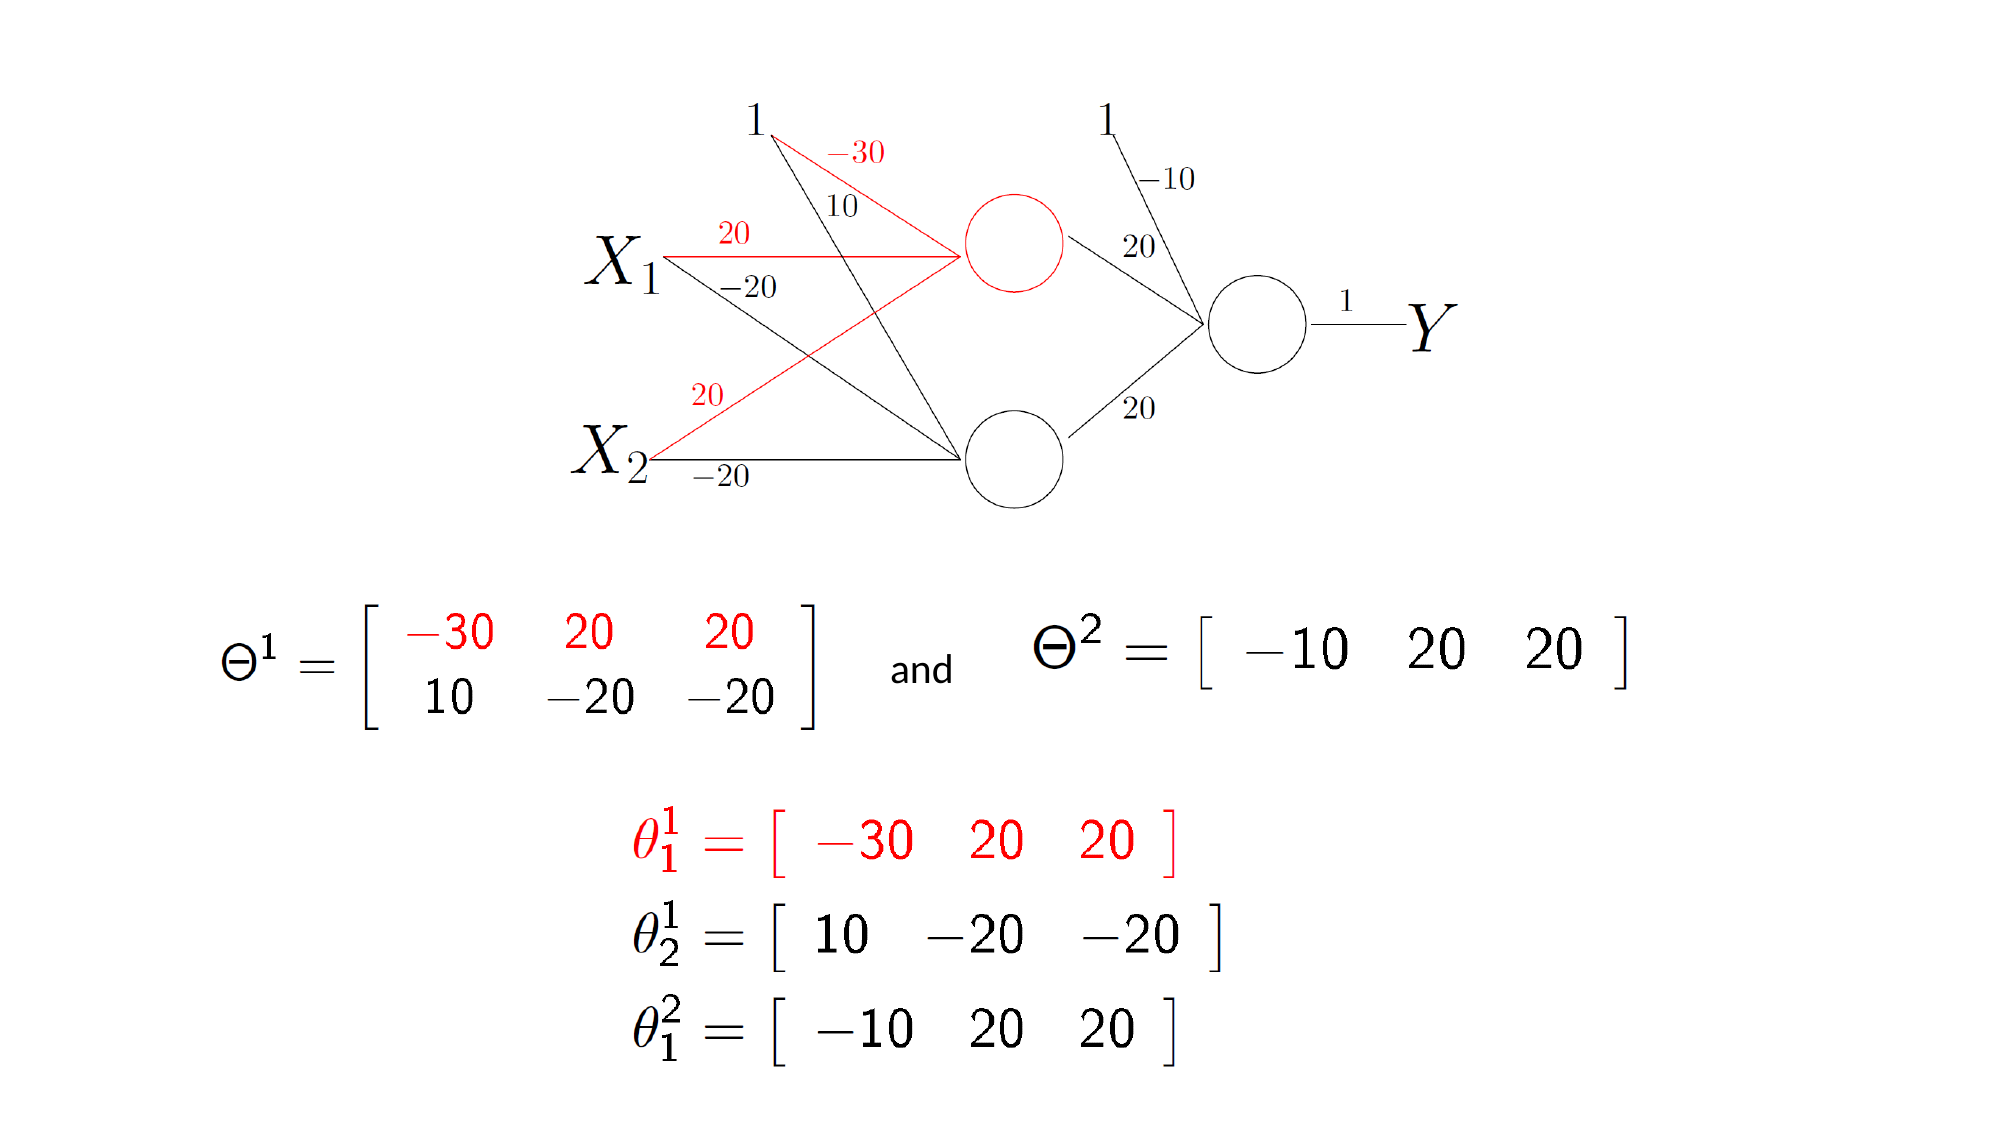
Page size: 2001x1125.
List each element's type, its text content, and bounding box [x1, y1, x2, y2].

picture [532, 65, 1468, 519]
text_box and [875, 634, 969, 700]
picture [608, 775, 1236, 1092]
picture [202, 592, 823, 743]
picture [1021, 592, 1642, 702]
